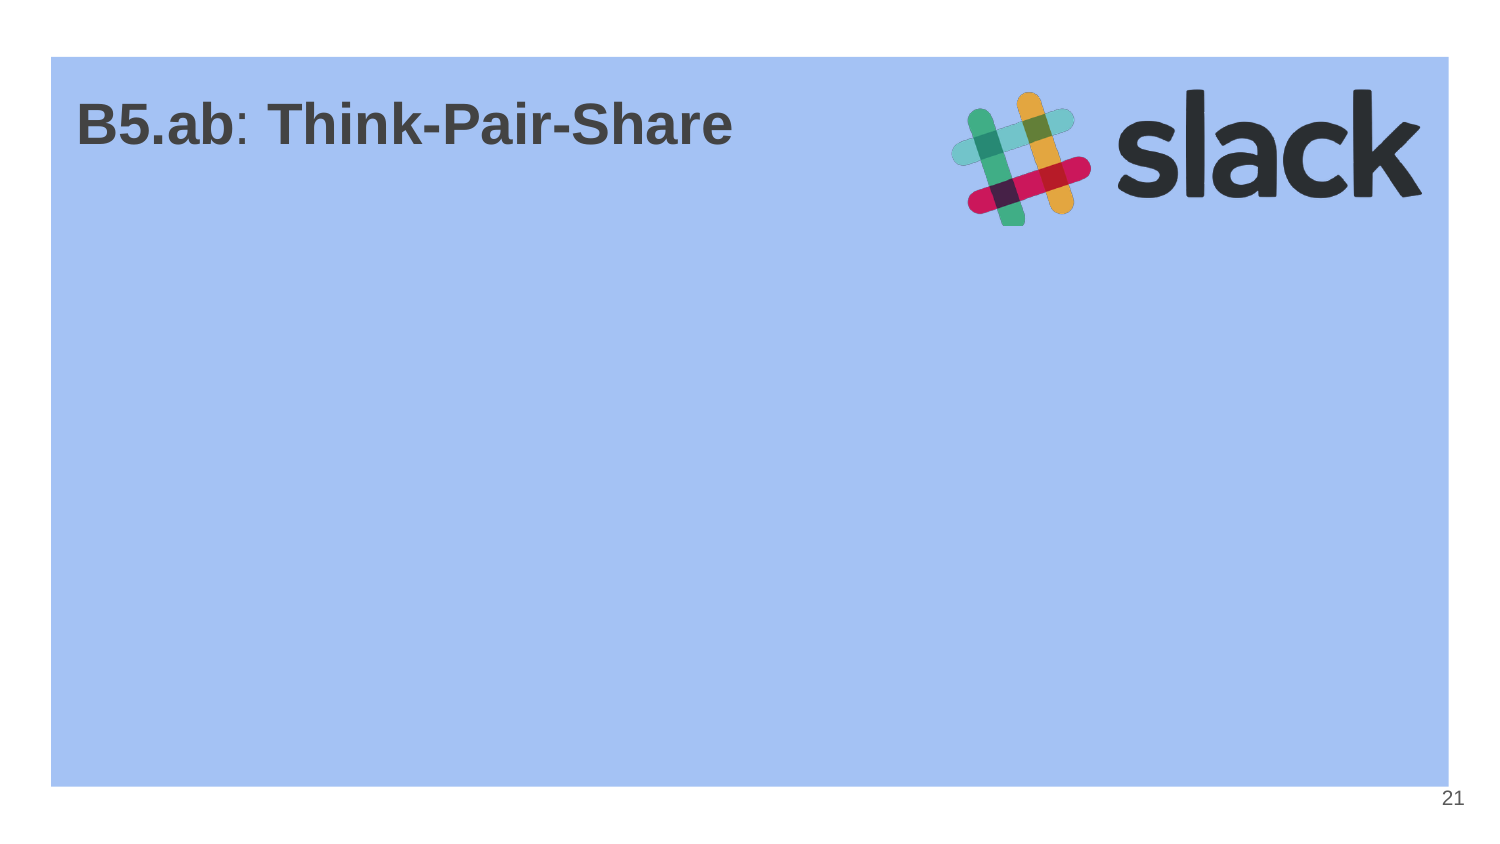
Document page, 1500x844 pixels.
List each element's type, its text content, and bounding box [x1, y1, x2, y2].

picture [949, 84, 1423, 226]
text_box [51, 56, 1449, 787]
slide_number ‹#› [1389, 764, 1480, 830]
title B5.ab: Think-Pair-Share [61, 71, 1459, 645]
